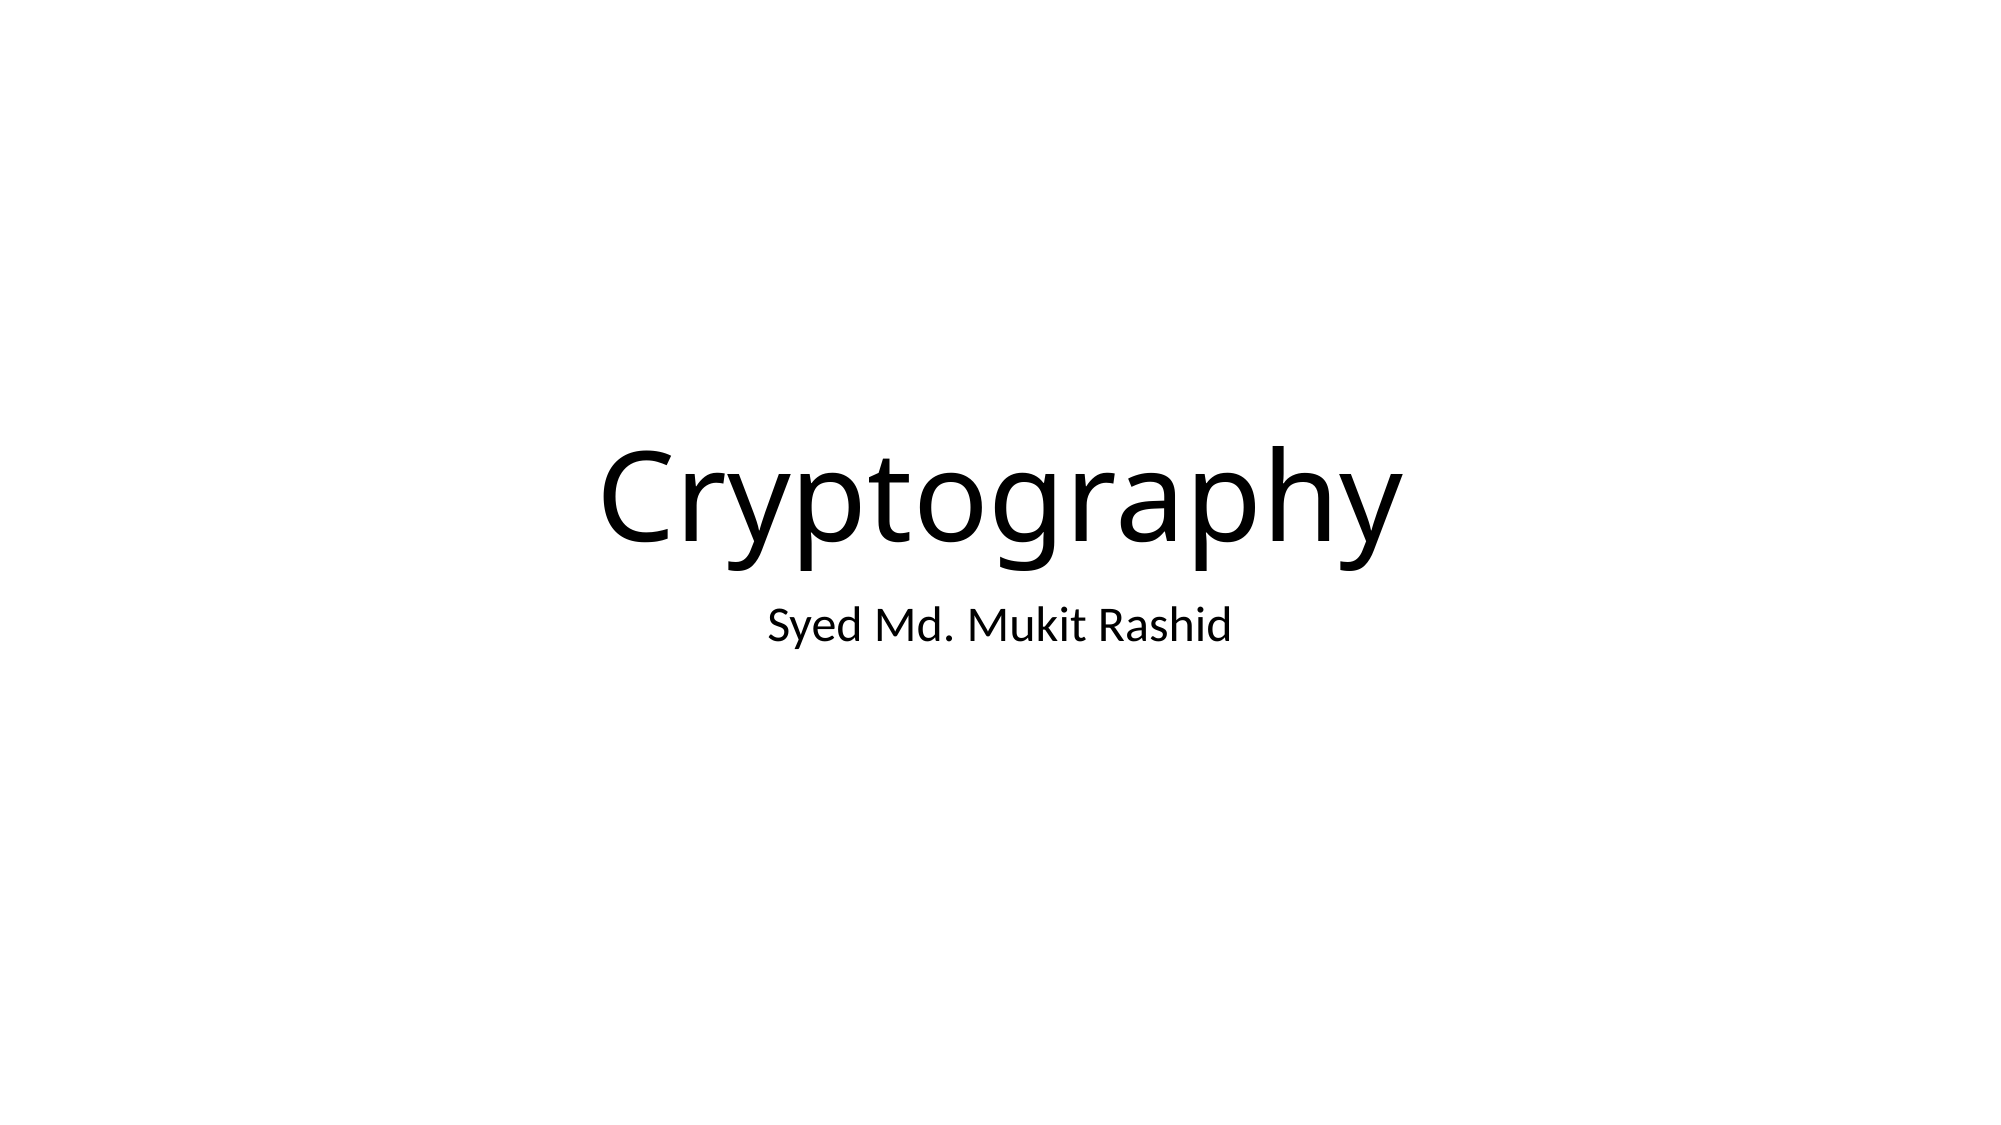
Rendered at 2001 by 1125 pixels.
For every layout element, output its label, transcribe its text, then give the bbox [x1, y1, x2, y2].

subtitle Syed Md. Mukit Rashid [249, 590, 1750, 863]
title Cryptography [249, 184, 1750, 576]
